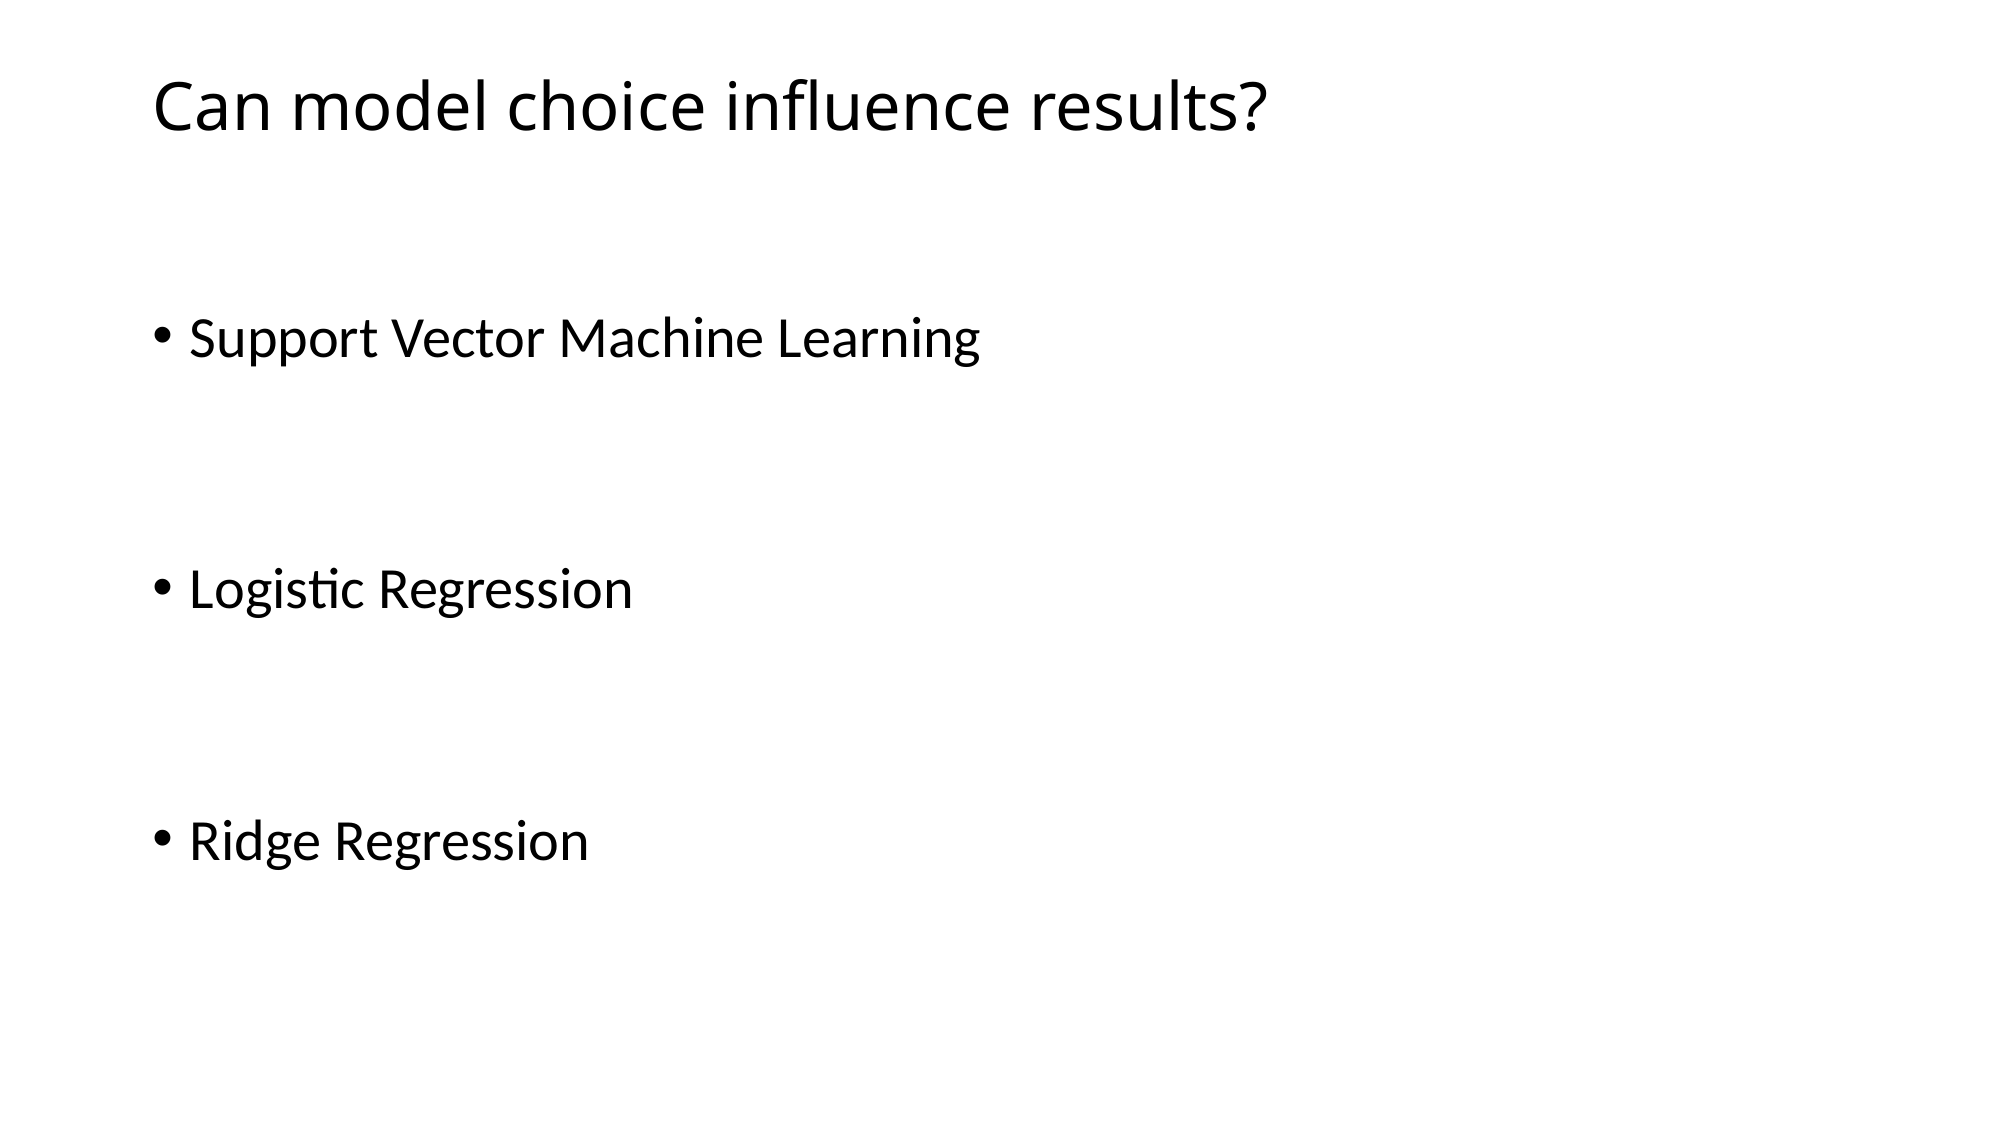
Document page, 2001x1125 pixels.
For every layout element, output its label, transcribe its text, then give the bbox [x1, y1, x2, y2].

list Support Vector Machine Learning Logistic Regression Ridge Regression [137, 299, 1863, 1014]
title Can model choice influence results? [137, 0, 1863, 218]
